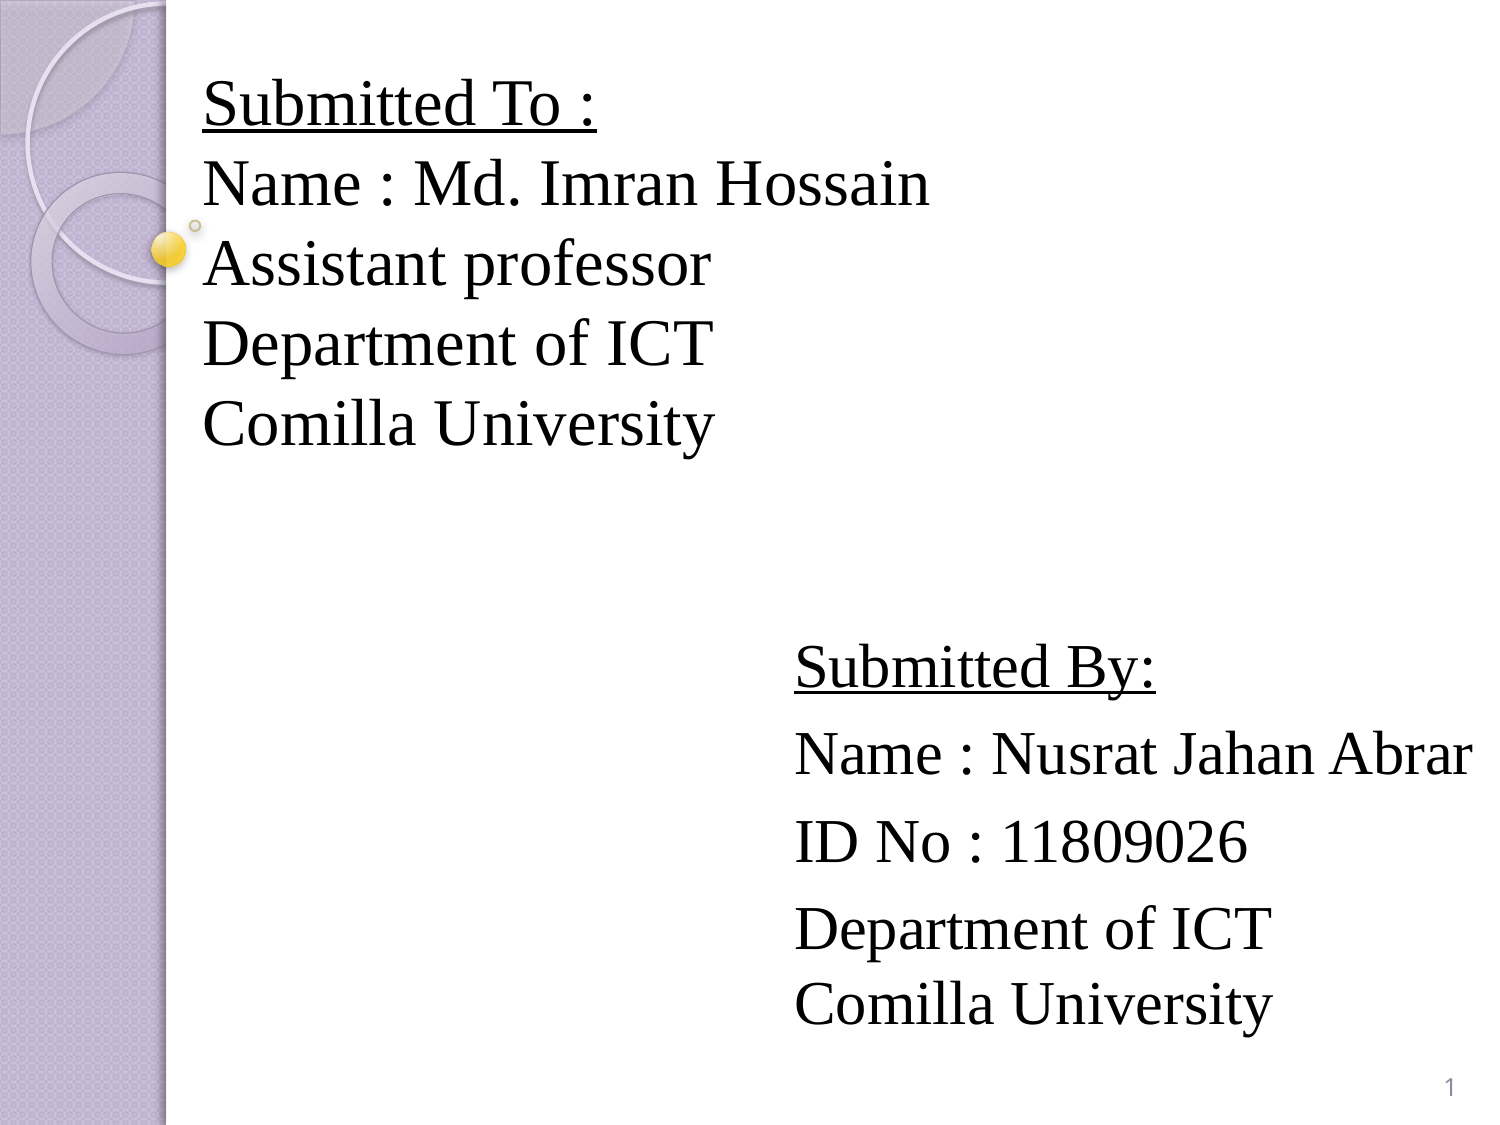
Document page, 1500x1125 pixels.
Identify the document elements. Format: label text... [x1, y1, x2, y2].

subtitle Submitted By: Name : Nusrat Jahan Abrar ID No : 11809026 Department of ICT Comilla University [774, 624, 1500, 938]
slide_number 1 [1413, 1034, 1488, 1113]
title Submitted To : Name : Md. Imran Hossain Assistant professor Department of ICT Comilla University [187, 224, 1463, 467]
